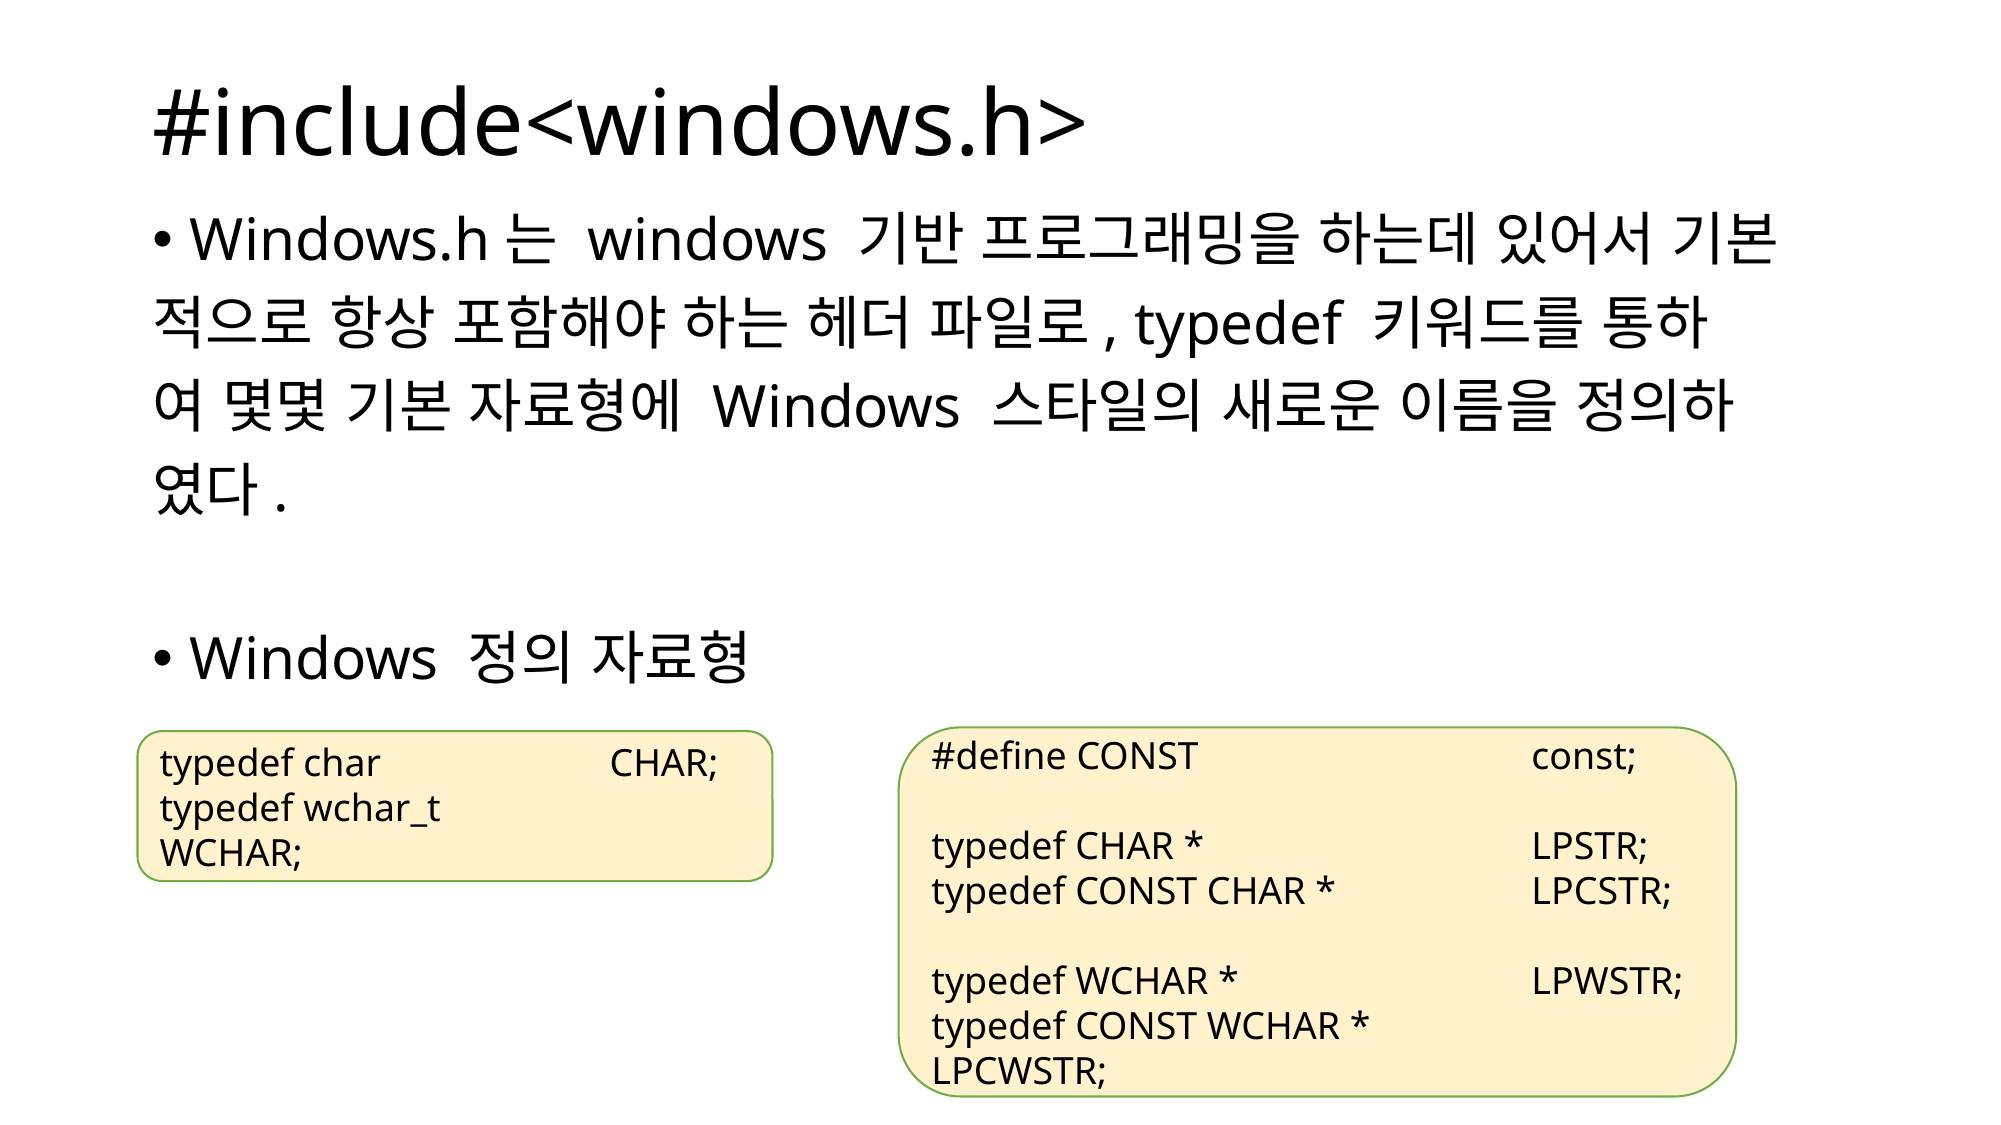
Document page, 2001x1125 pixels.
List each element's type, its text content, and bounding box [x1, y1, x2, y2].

list Windows.h는 windows 기반 프로그래밍을 하는데 있어서 기본 적으로 항상 포함해야 하는 헤더 파일로, typedef 키워드를 통하 여 몇몇 기본 자료형에 Windows 스타일의 새로운 이름을 정의하 였다. Windows 정의 자료형 [137, 202, 1863, 1125]
title #include<windows.h> [137, 49, 1863, 202]
text_box #define CONST const; typedef CHAR * LPSTR; typedef CONST CHAR * LPCSTR; typedef WCHAR * LPWSTR; typedef CONST WCHAR * LPCWSTR; [897, 726, 1738, 1098]
text_box typedef char CHAR; typedef wchar_t WCHAR; [136, 730, 774, 883]
